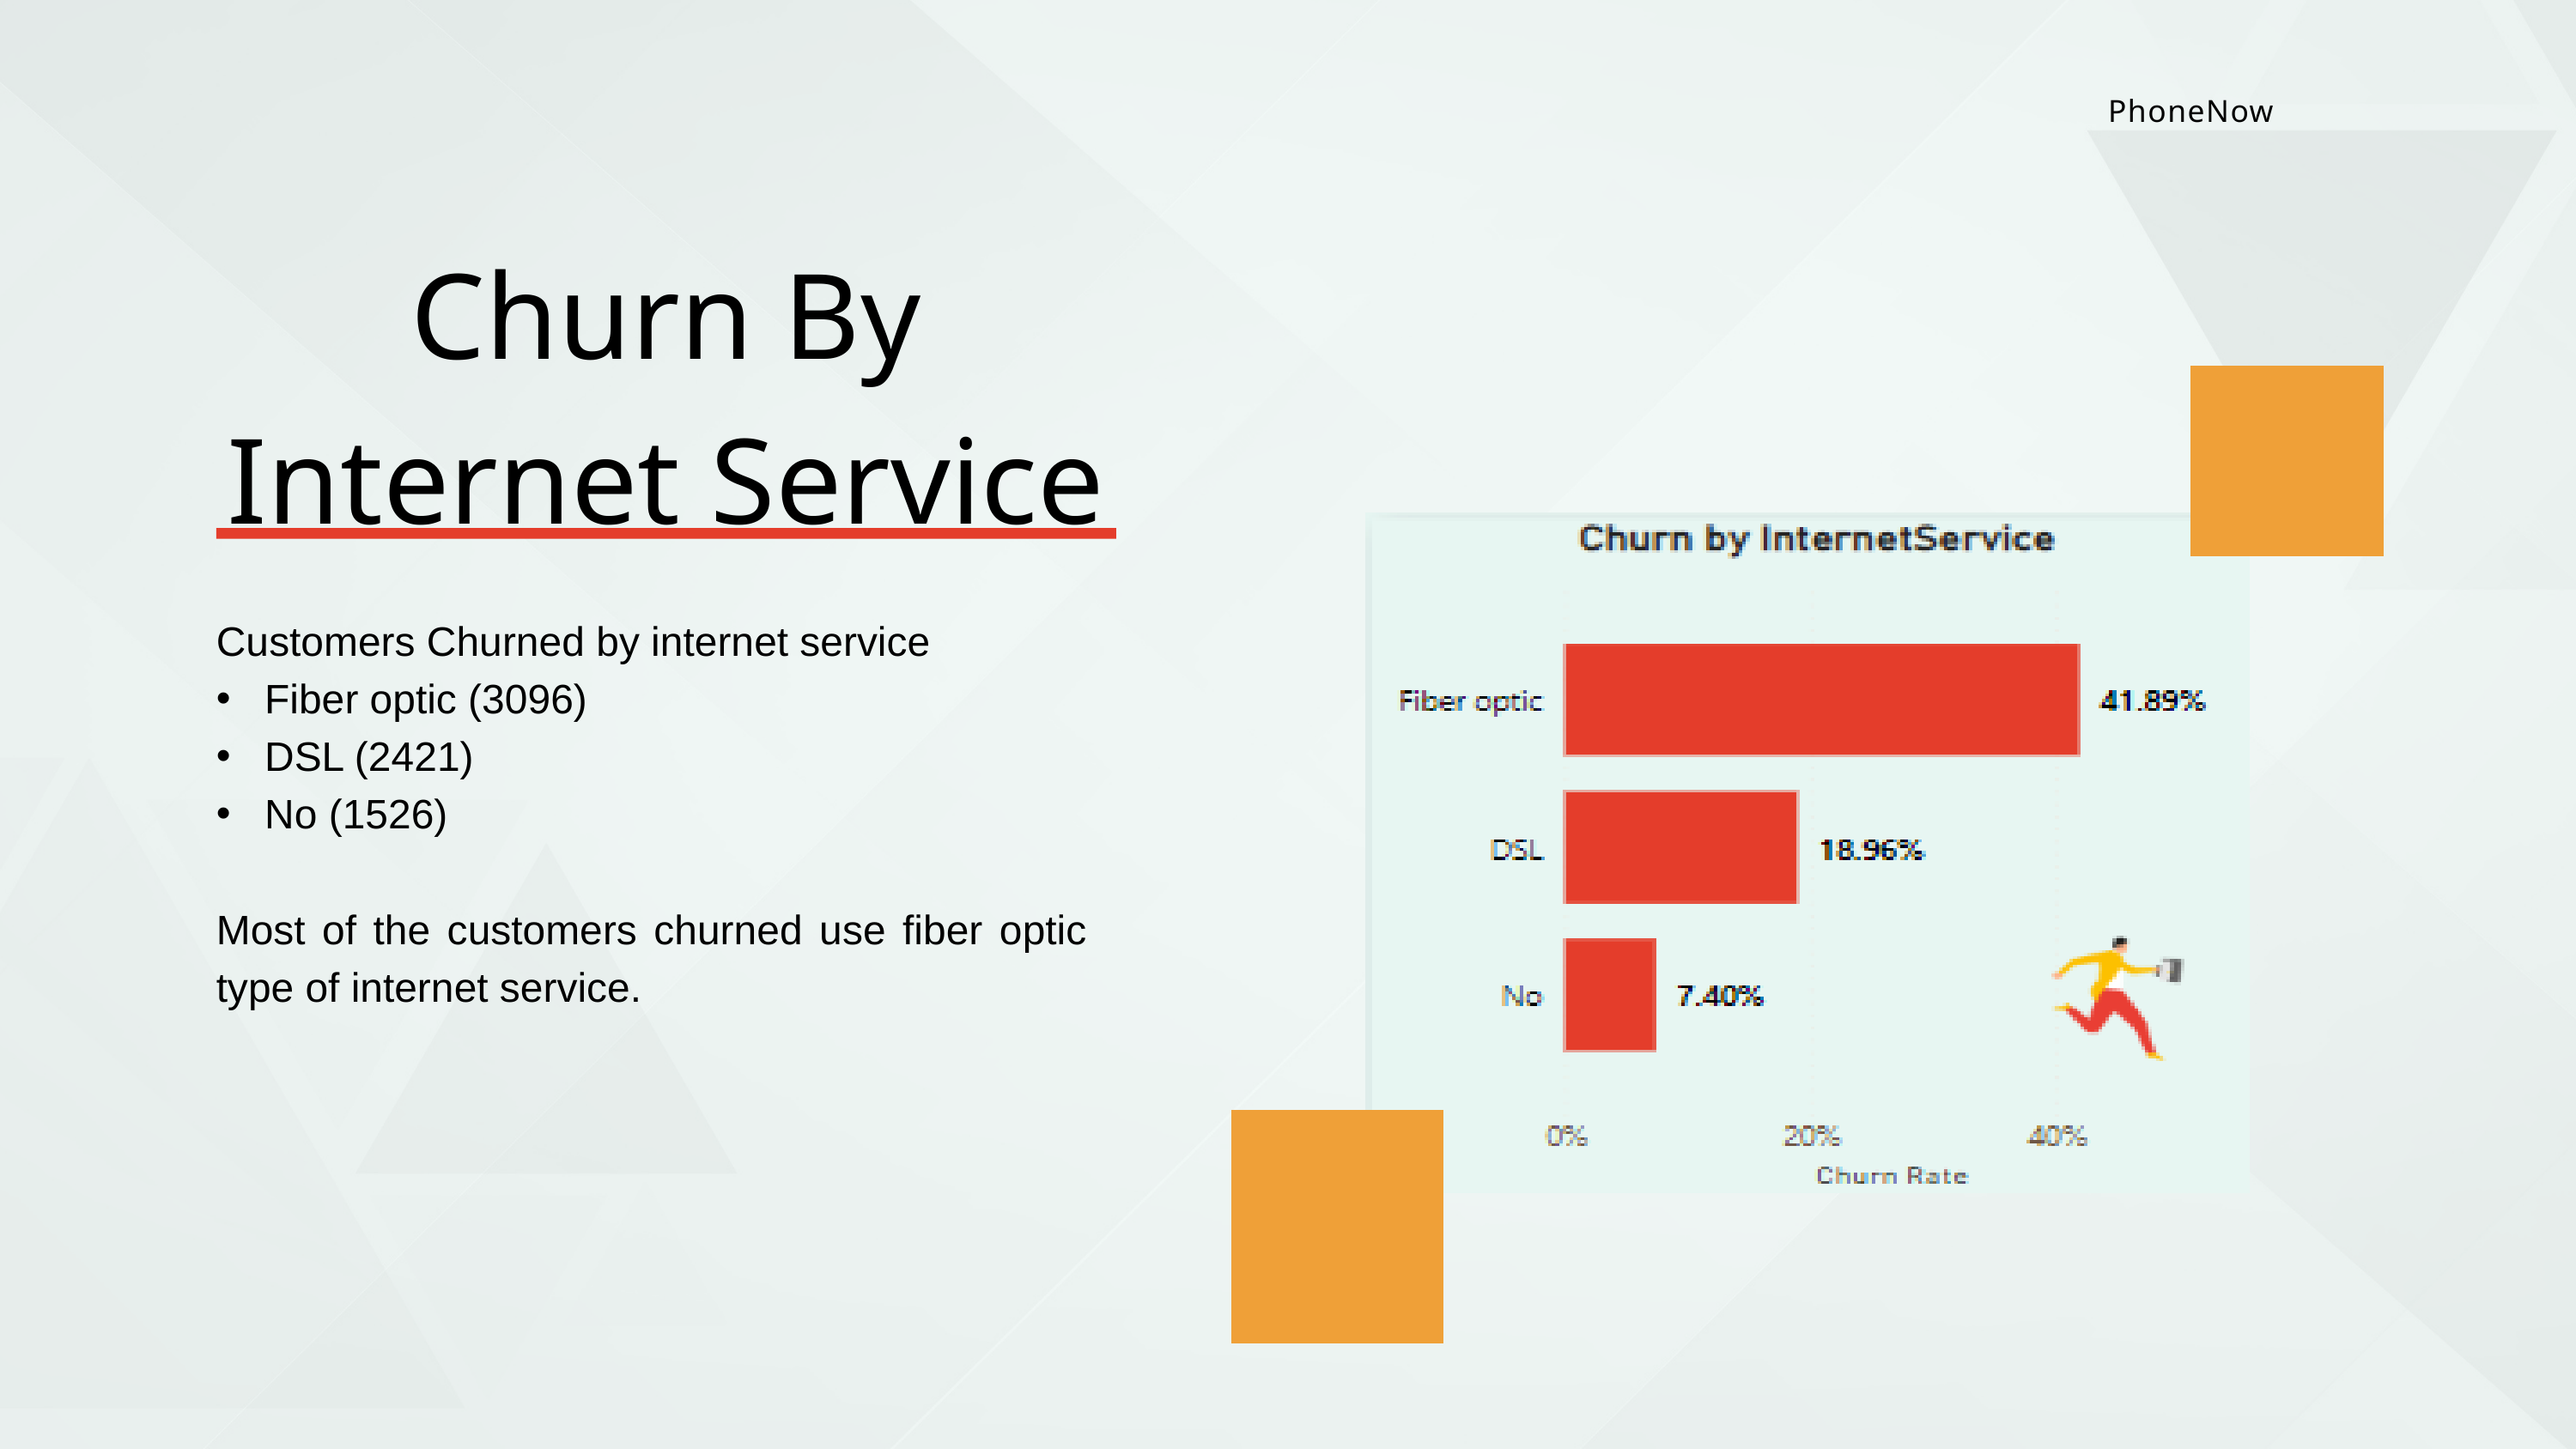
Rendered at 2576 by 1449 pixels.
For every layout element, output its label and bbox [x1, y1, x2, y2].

text_box [1230, 1110, 1443, 1344]
picture [0, 0, 2576, 1449]
text_box [2190, 365, 2385, 556]
